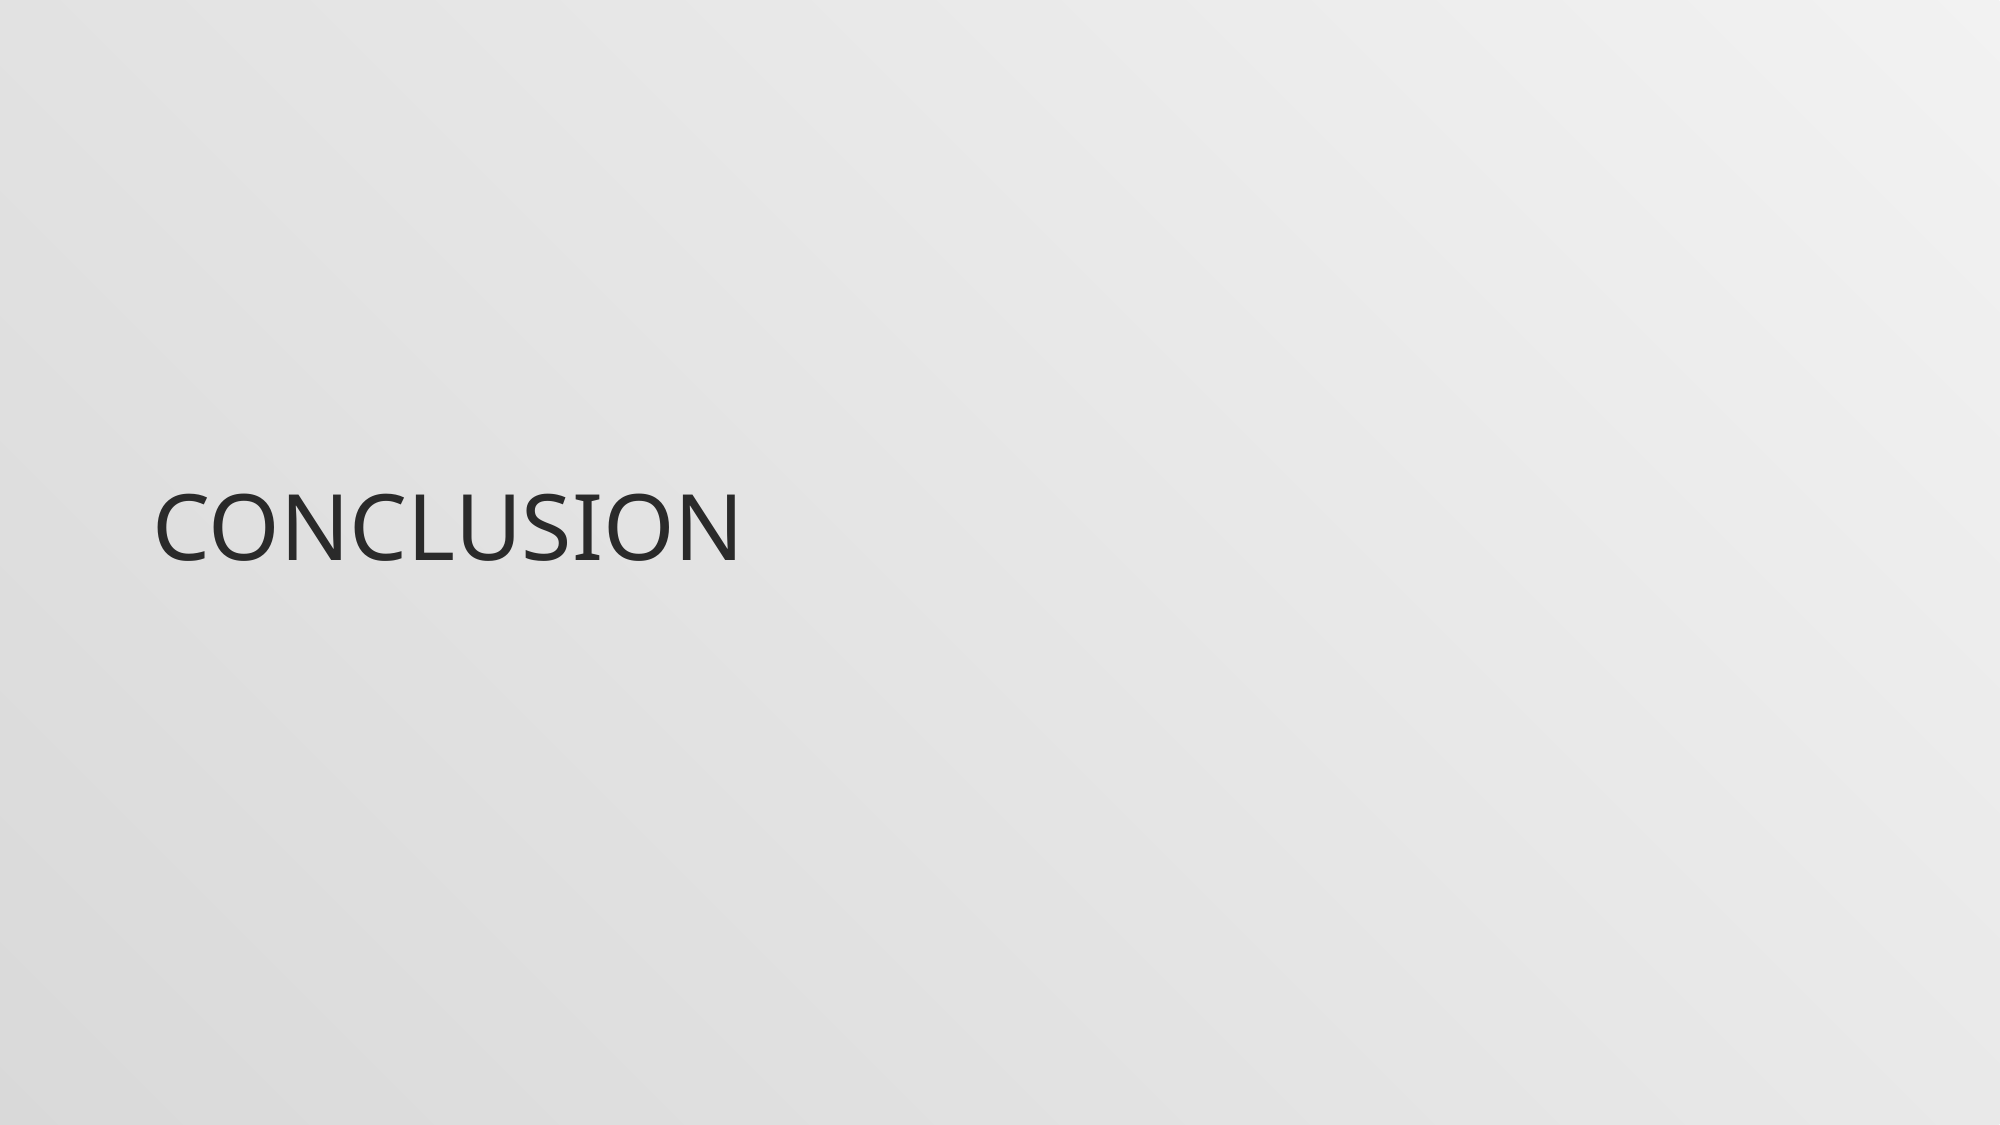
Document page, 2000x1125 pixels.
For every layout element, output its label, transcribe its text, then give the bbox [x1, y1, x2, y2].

title Conclusion [137, 200, 1738, 588]
